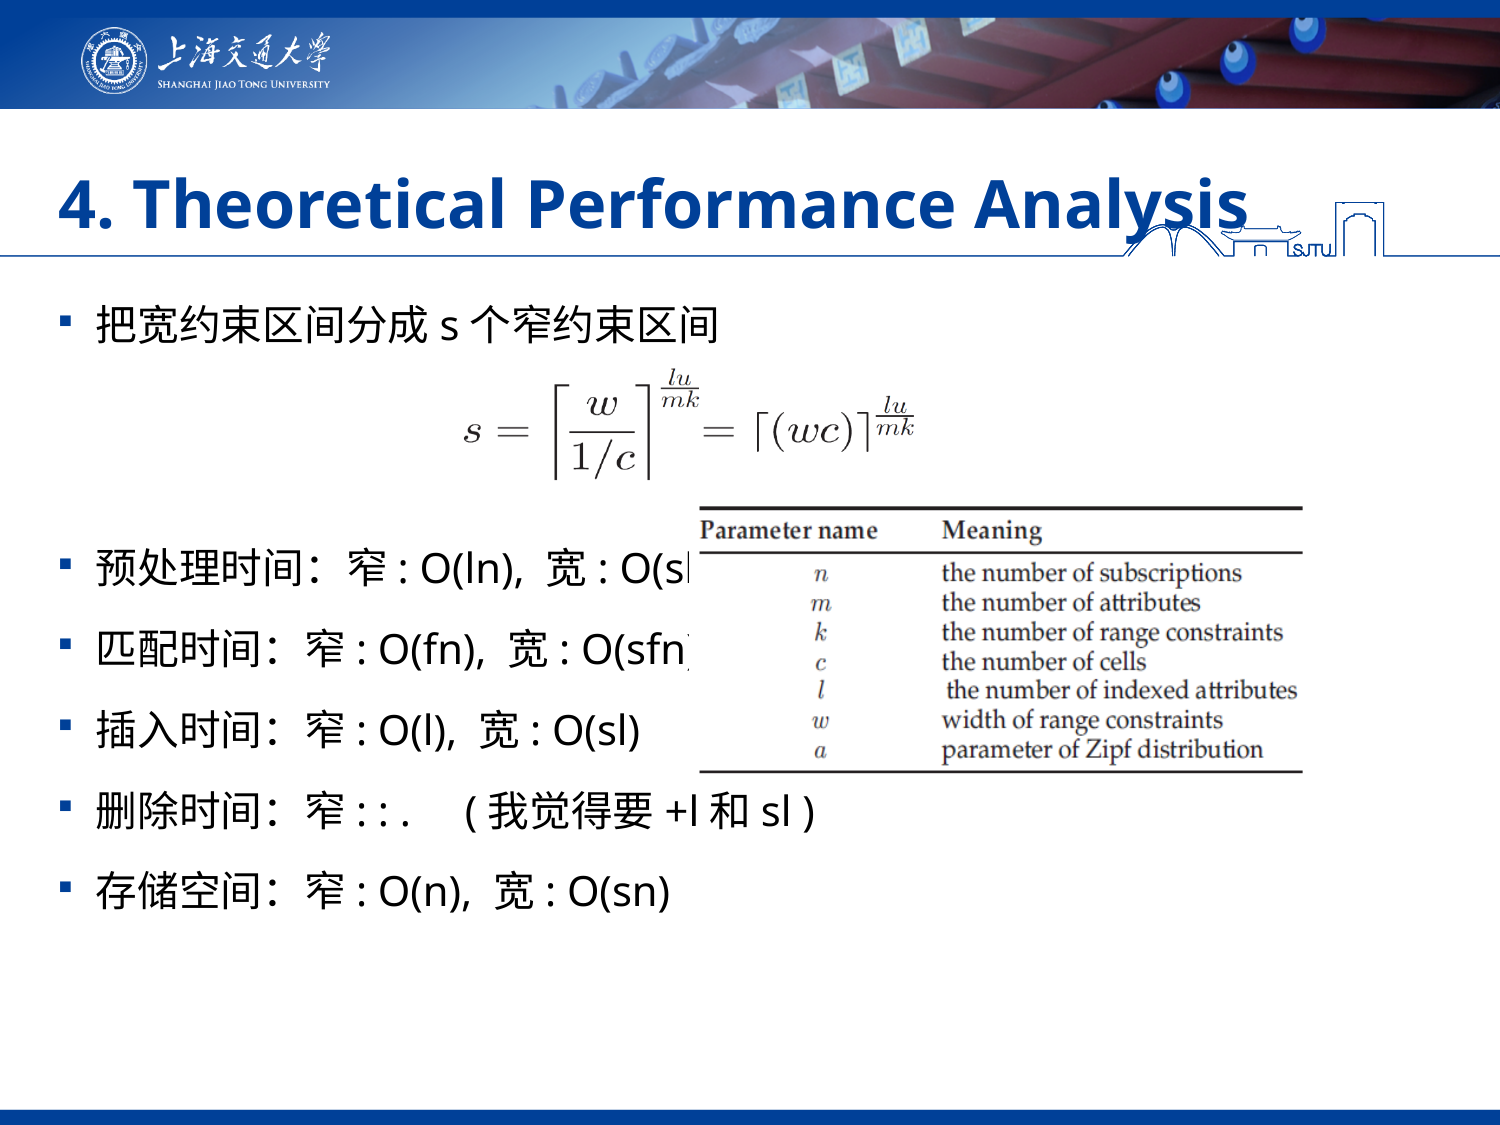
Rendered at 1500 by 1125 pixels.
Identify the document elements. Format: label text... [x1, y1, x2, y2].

title 4. Theoretical Performance Analysis [43, 160, 1447, 255]
picture [461, 364, 918, 485]
picture [0, 18, 1500, 109]
picture [689, 500, 1311, 781]
